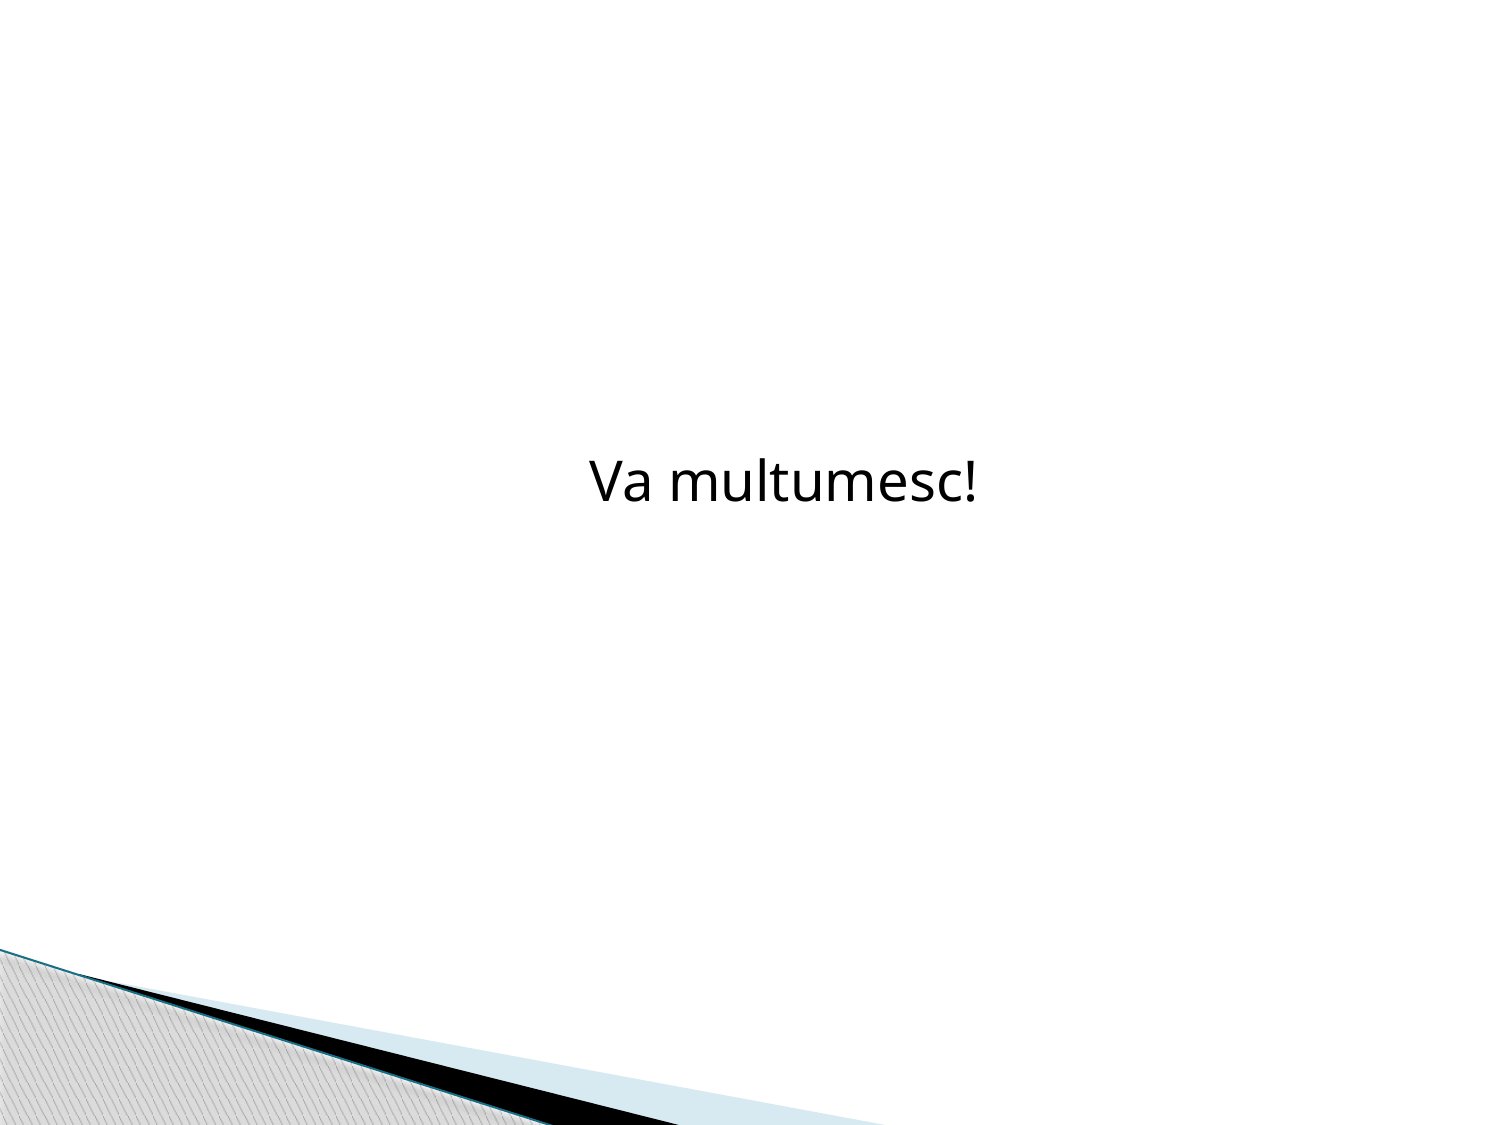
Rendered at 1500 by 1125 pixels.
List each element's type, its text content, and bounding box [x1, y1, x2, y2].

list Va multumesc! [99, 437, 1450, 588]
